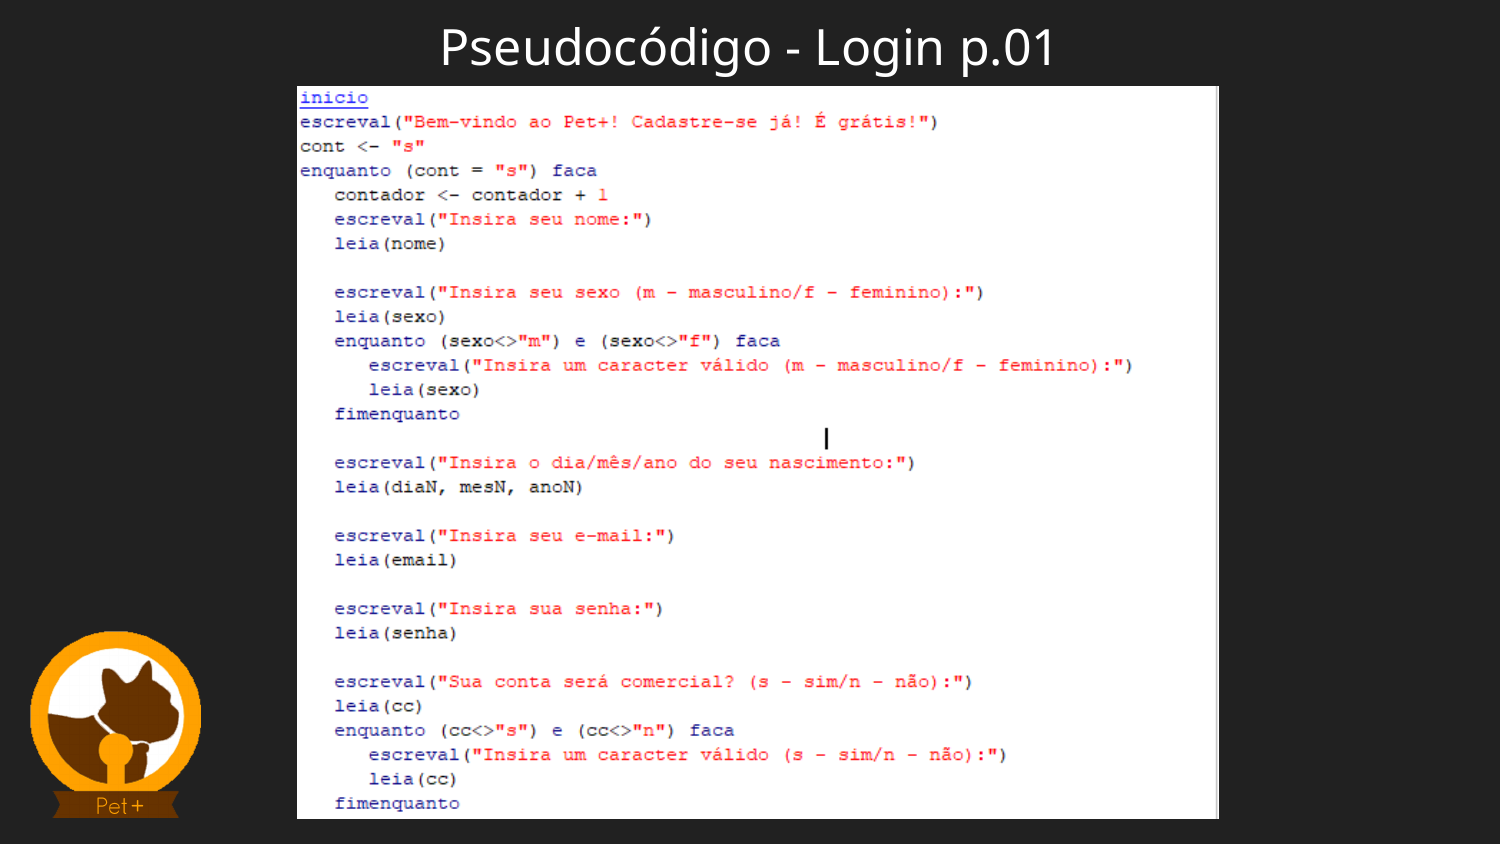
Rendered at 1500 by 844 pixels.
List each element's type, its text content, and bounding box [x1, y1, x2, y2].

picture [0, 606, 238, 844]
picture [297, 86, 1219, 819]
title Pseudocódigo - Login p.01 [83, 0, 1417, 62]
